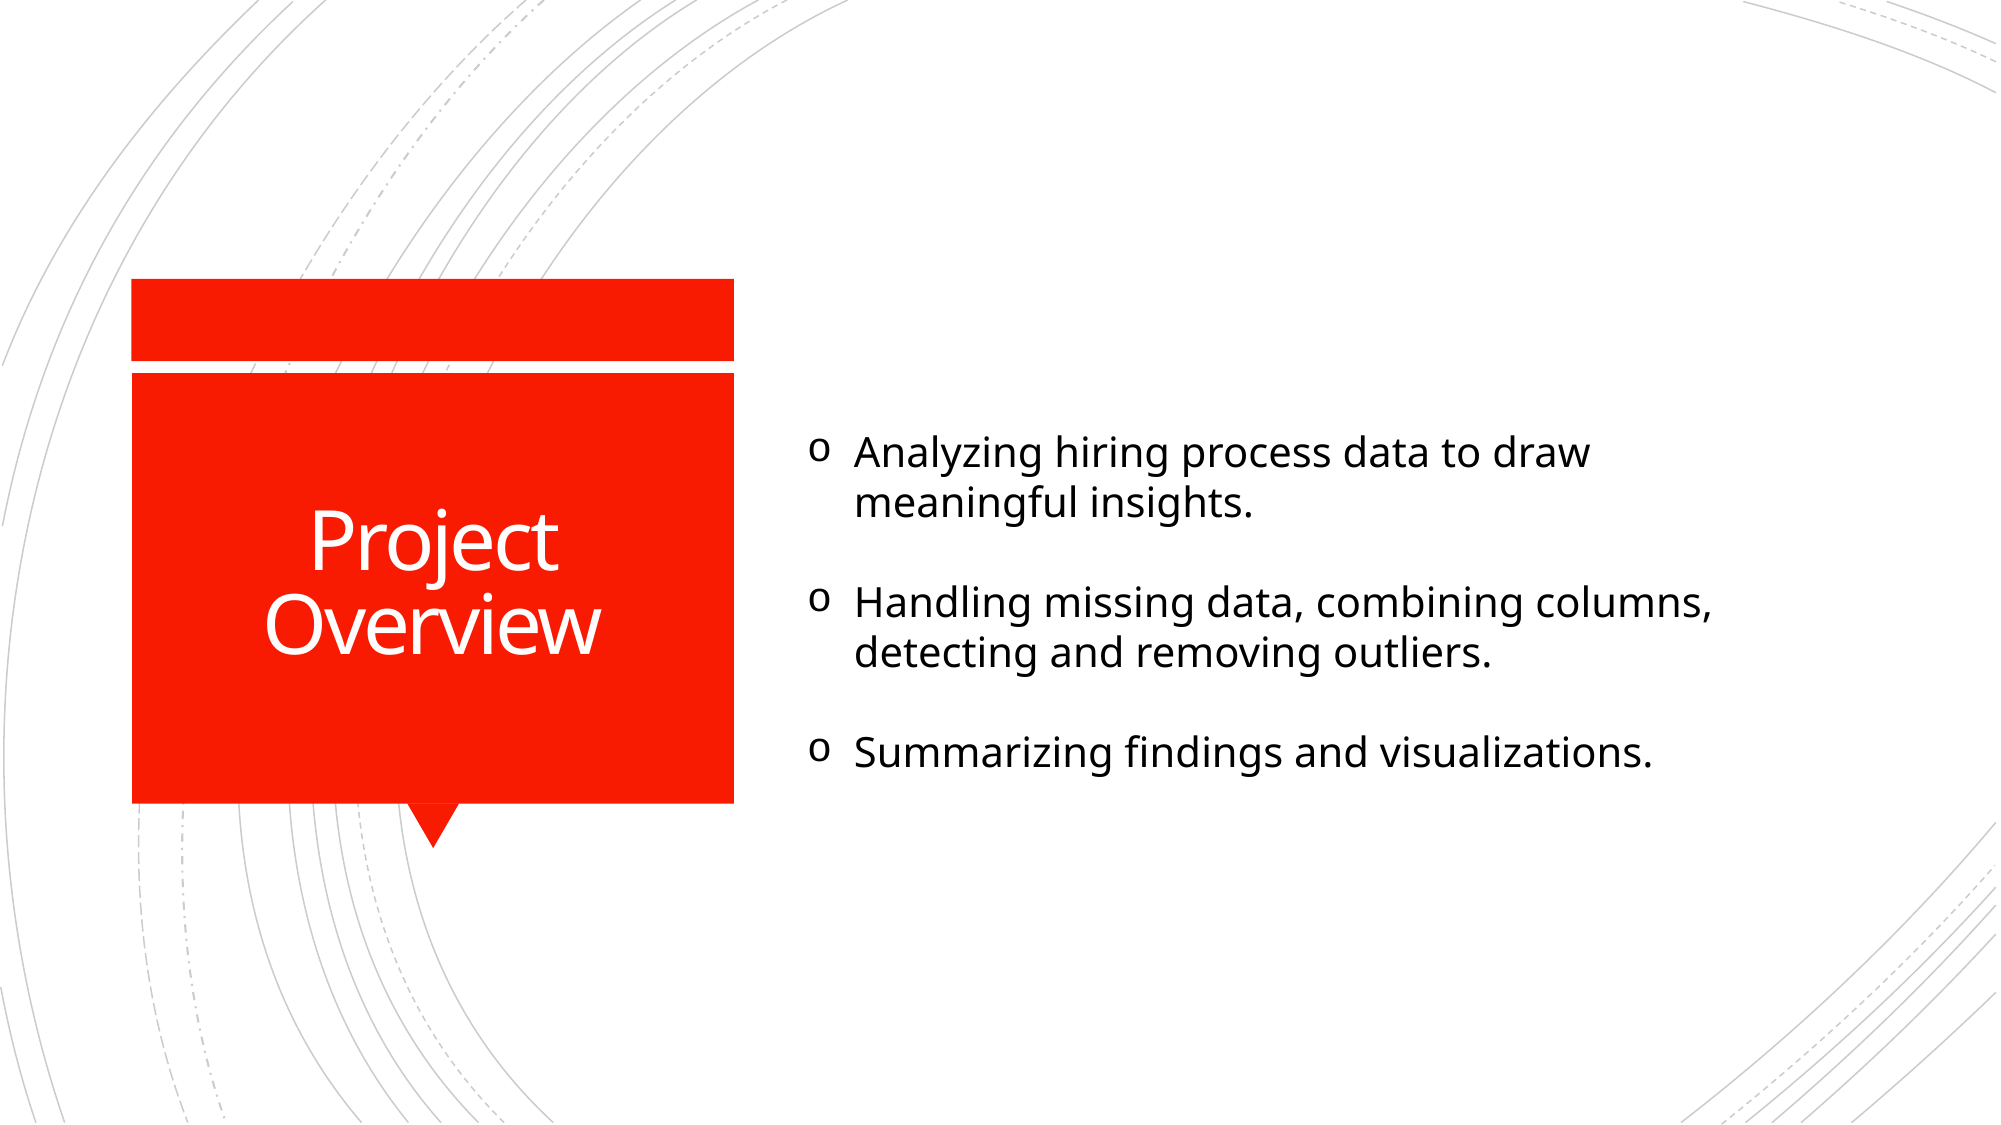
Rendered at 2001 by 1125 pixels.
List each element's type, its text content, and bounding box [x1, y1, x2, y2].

title Project Overview [145, 385, 721, 789]
text_box Analyzing hiring process data to draw meaningful insights. Handling missing data, combining columns, detecting and removing outliers. Summarizing findings and visualizations. [792, 373, 1793, 784]
